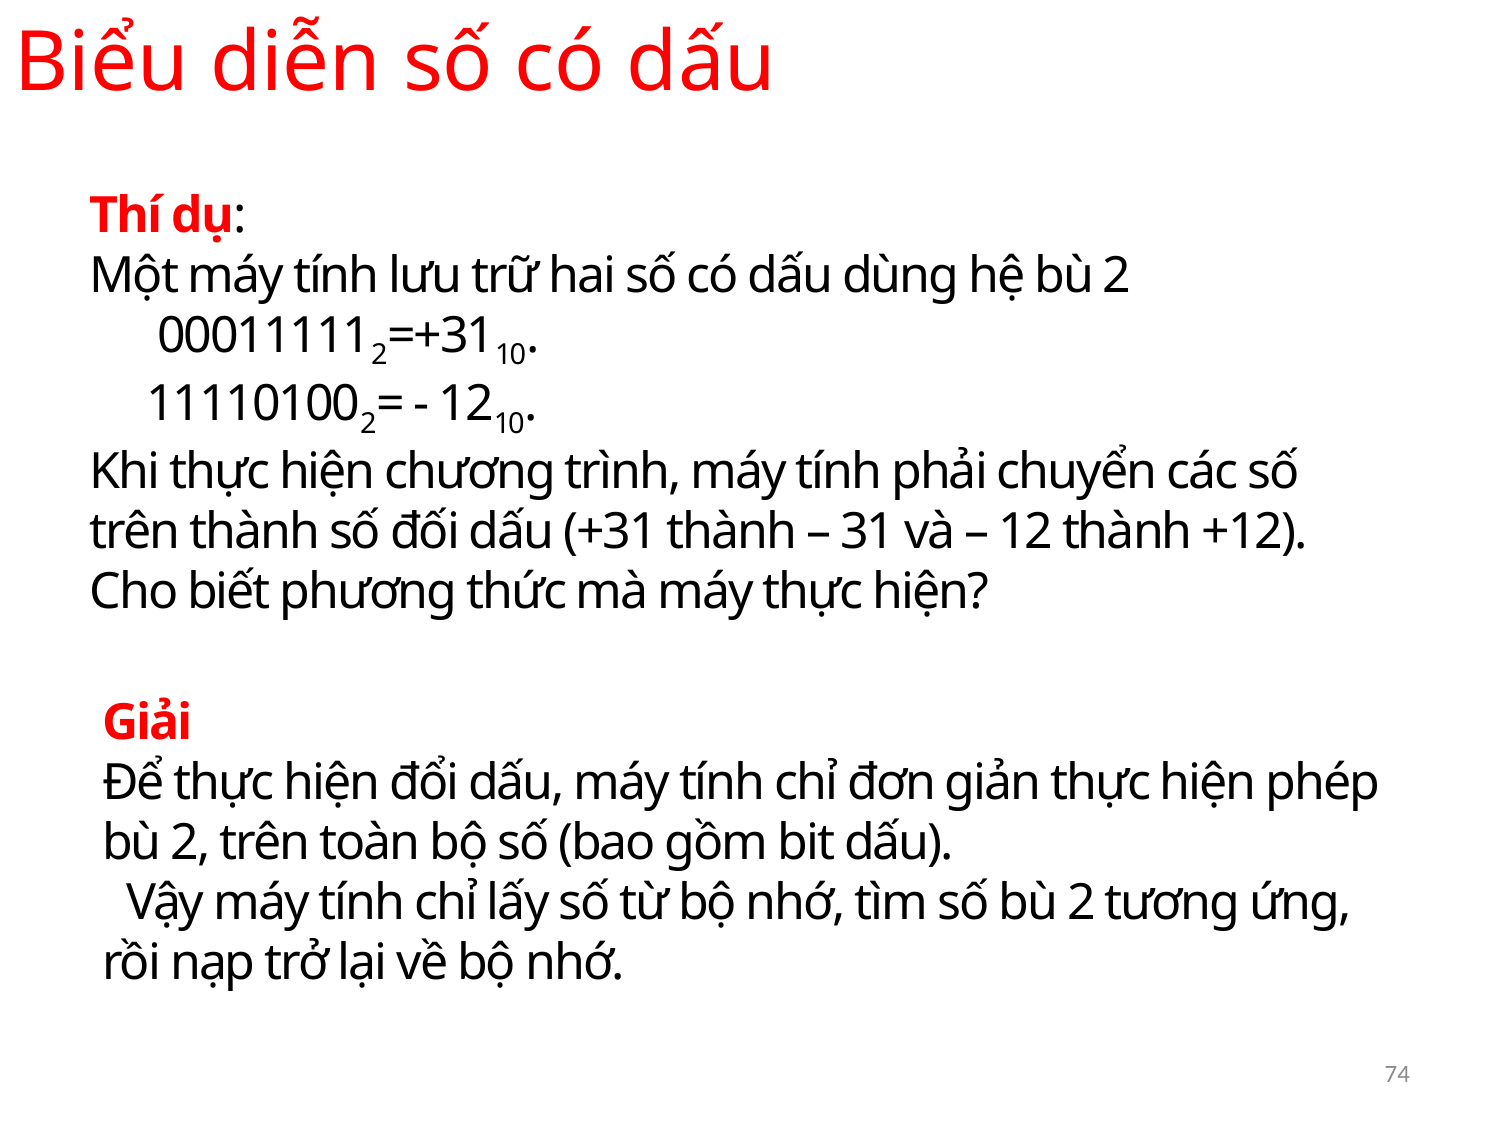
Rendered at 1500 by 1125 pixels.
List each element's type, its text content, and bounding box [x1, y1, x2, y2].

slide_number 74 [1074, 1042, 1425, 1103]
text_box Thí dụ: Một máy tính lưu trữ hai số có dấu dùng hệ bù 2 000111112=+3110. 111101002= - 1210. Khi thực hiện chương trình, máy tính phải chuyển các số trên thành số đối dấu (+31 thành – 31 và – 12 thành +12). Cho biết phương thức mà máy thực hiện? [75, 174, 1400, 627]
text_box Biểu diễn số có dấu [0, 0, 1075, 115]
text_box Giải Để thực hiện đổi dấu, máy tính chỉ đơn giản thực hiện phép bù 2, trên toàn bộ số (bao gồm bit dấu). Vậy máy tính chỉ lấy số từ bộ nhớ, tìm số bù 2 tương ứng, rồi nạp trở lại về bộ nhớ. [87, 681, 1413, 997]
